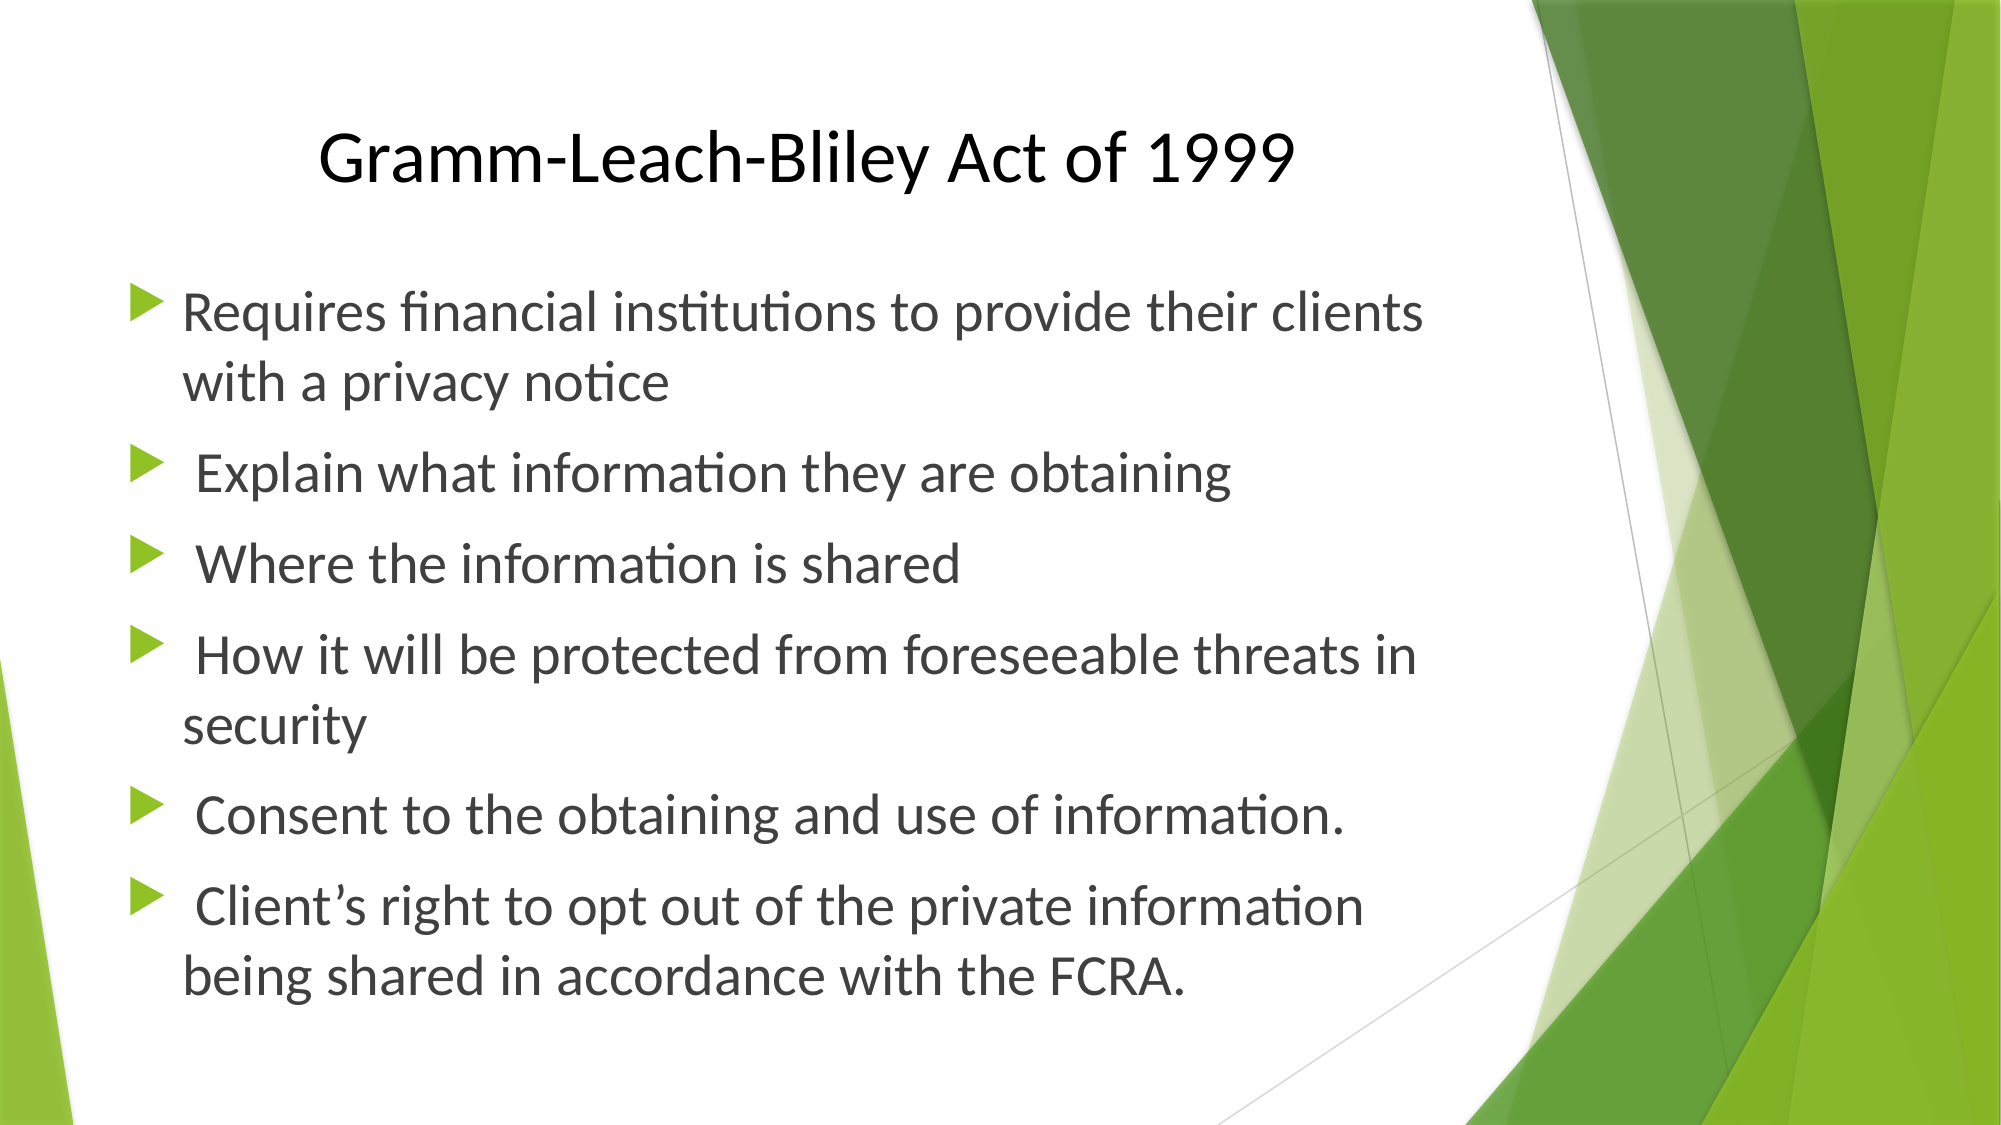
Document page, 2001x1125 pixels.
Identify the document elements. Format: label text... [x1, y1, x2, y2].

title Gramm-Leach-Bliley Act of 1999 [111, 99, 1522, 265]
list Requires financial institutions to provide their clients with a privacy notice Explain what information they are obtaining Where the information is shared How it will be protected from foreseeable threats in security Consent to the obtaining and use of information. Client’s right to opt out of the private information being shared in accordance with the FCRA. [111, 265, 1522, 1066]
